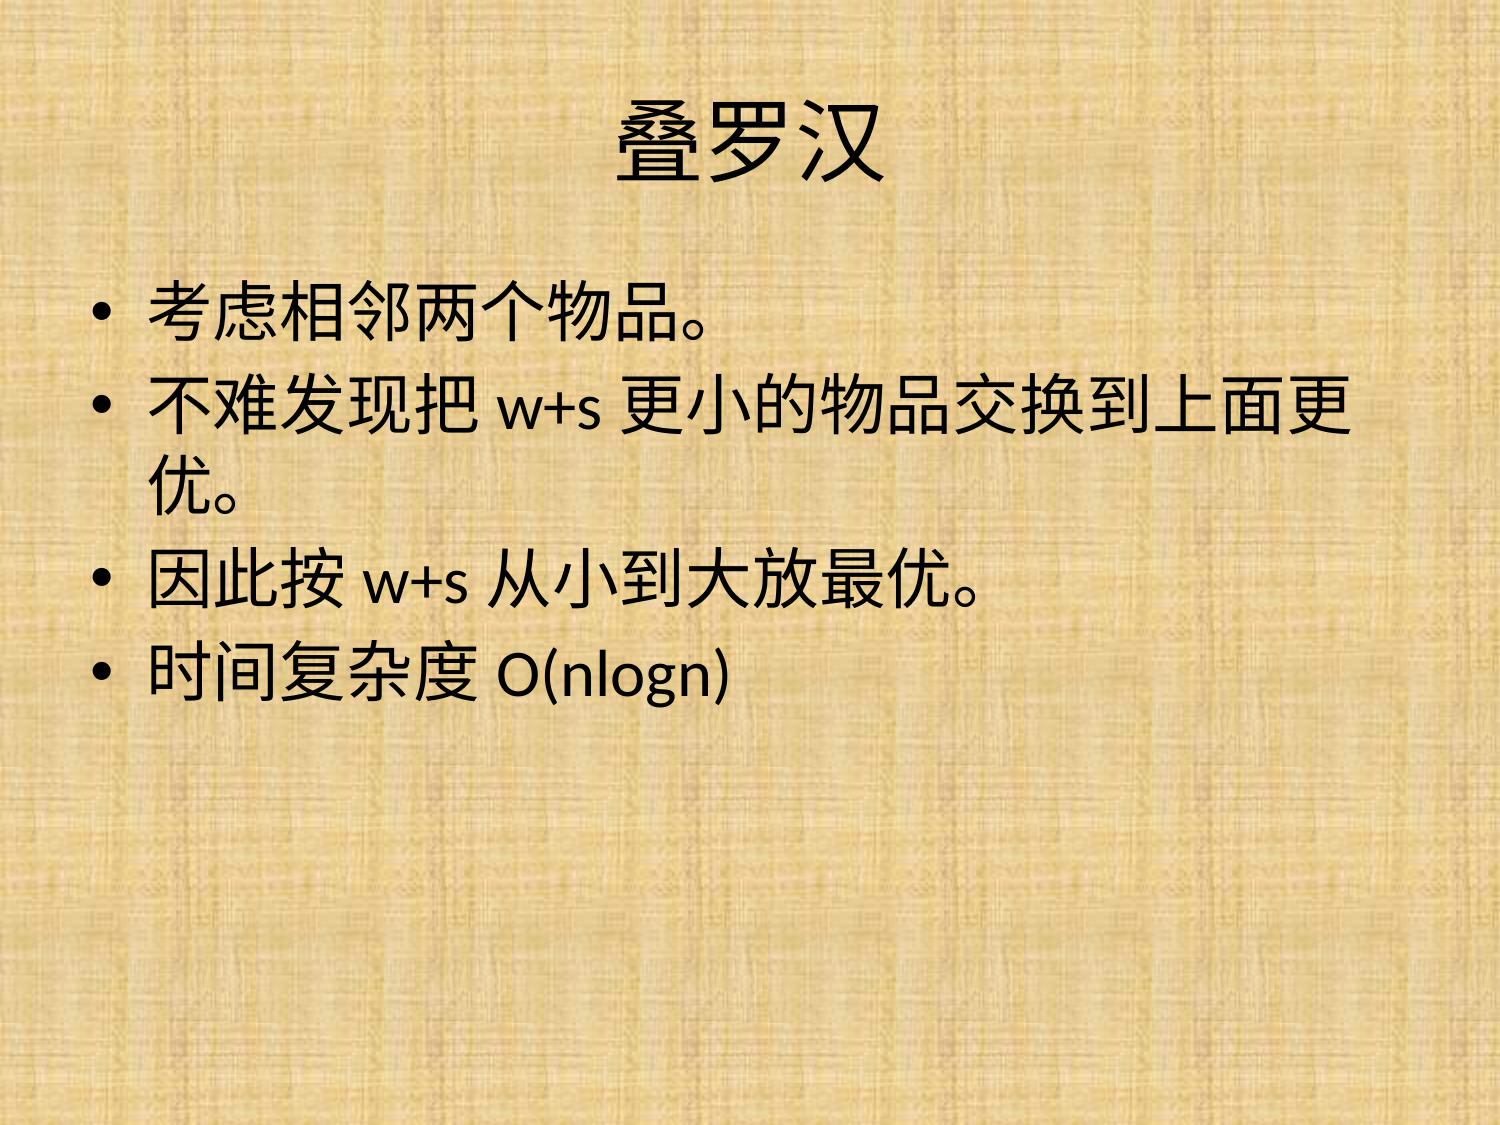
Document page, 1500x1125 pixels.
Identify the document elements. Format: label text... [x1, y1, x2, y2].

picture [0, 0, 1500, 1125]
title 叠罗汉 [75, 45, 1425, 233]
list 考虑相邻两个物品。 不难发现把w+s更小的物品交换到上面更优。 因此按w+s从小到大放最优。 时间复杂度O(nlogn) [75, 262, 1425, 1005]
